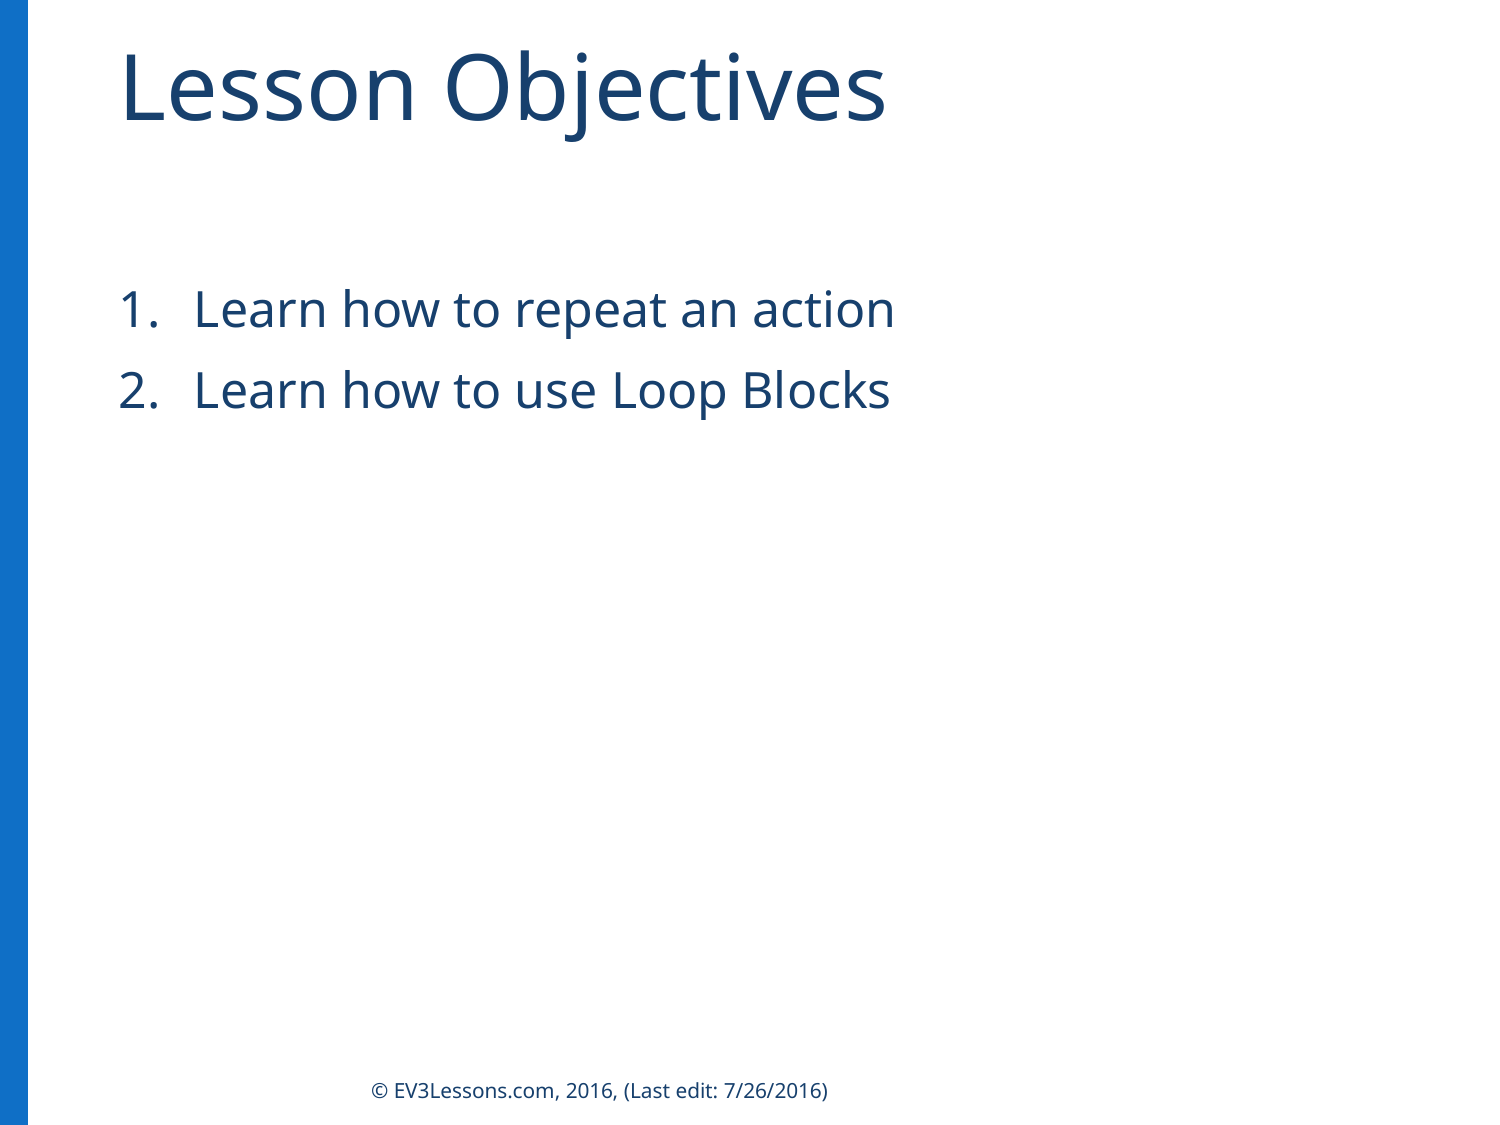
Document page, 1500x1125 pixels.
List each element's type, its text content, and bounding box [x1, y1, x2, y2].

title Lesson Objectives [103, 35, 1461, 198]
footer © EV3Lessons.com, 2016, (Last edit: 7/26/2016) [355, 1058, 1129, 1125]
list Learn how to repeat an action Learn how to use Loop Blocks [103, 274, 1461, 1023]
